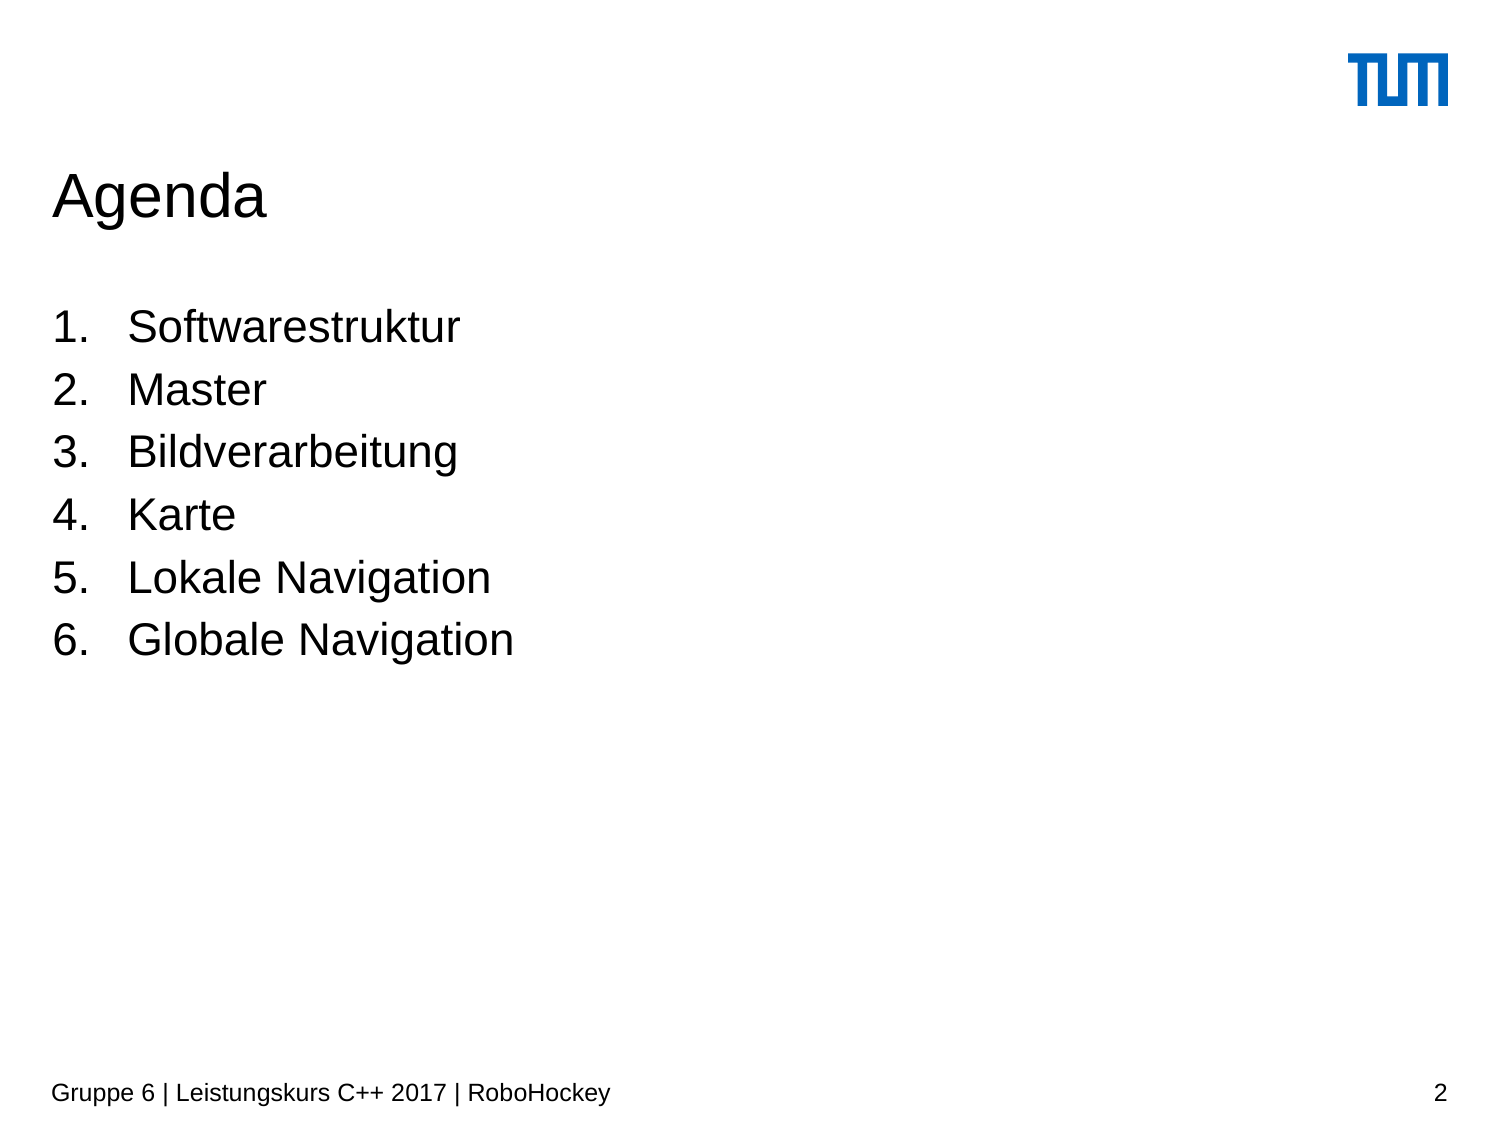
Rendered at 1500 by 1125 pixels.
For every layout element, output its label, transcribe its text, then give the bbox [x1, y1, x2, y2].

slide_number 2 [1112, 1061, 1448, 1122]
footer Gruppe 6 | Leistungskurs C++ 2017 | RoboHockey [51, 1061, 1112, 1122]
title Agenda [52, 162, 1449, 231]
list Softwarestruktur Master Bildverarbeitung Karte Lokale Navigation Globale Navigation [52, 288, 1449, 1061]
